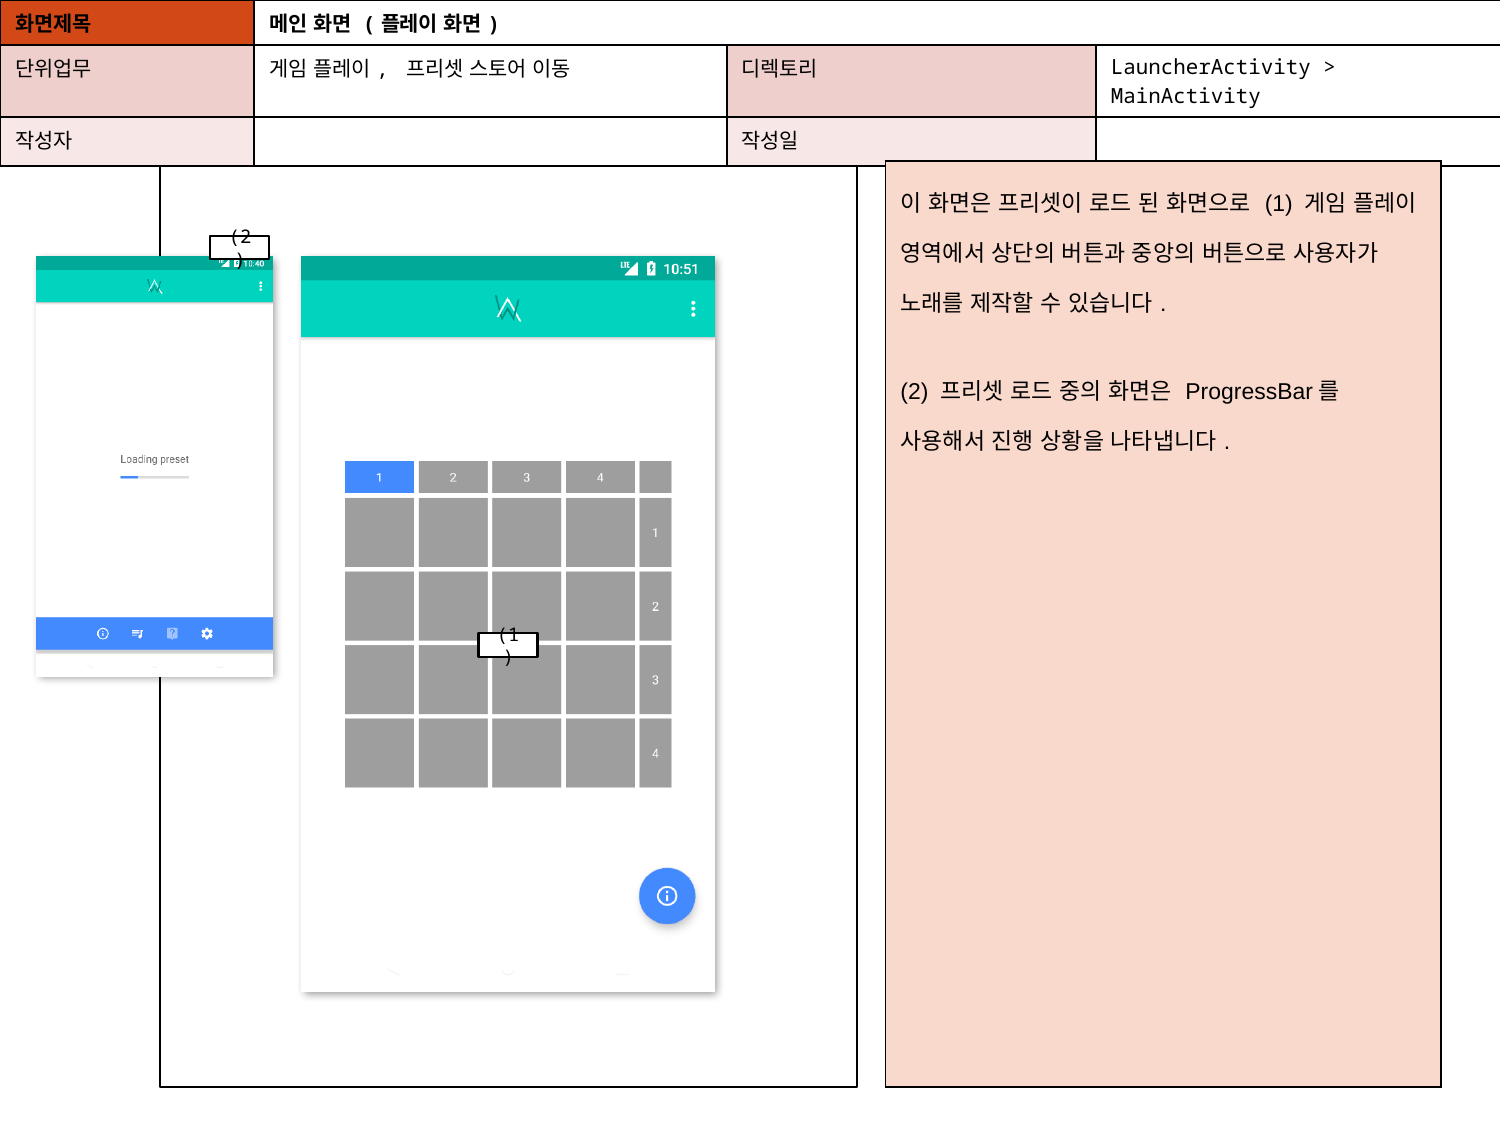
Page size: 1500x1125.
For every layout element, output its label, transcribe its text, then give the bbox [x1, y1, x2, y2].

table_header 이 화면은 프리셋이 로드 된 화면으로 (1) 게임 플레이 영역에서 상단의 버튼과 중앙의 버튼으로 사용자가 노래를 제작할 수 있습니다. (2) 프리셋 로드 중의 화면은 ProgressBar를 사용해서 진행 상황을 나타냅니다. [886, 162, 1440, 1086]
table_cell 단위업무 [1, 46, 253, 116]
picture [36, 256, 274, 677]
table_cell [255, 118, 726, 165]
table_cell [1097, 118, 1500, 165]
table_header 메인 화면 (플레이 화면) [255, 1, 1500, 44]
text_box (2) [209, 235, 270, 254]
table_cell 디렉토리 [728, 46, 1095, 116]
picture [301, 255, 716, 992]
table_header 화면제목 [1, 1, 253, 44]
text_box [159, 167, 858, 1088]
table_cell 게임 플레이, 프리셋 스토어 이동 [255, 46, 726, 116]
table_cell 작성일 [728, 118, 1095, 165]
table_cell 작성자 [1, 118, 253, 165]
table_cell LauncherActivity > MainActivity [1097, 46, 1500, 116]
